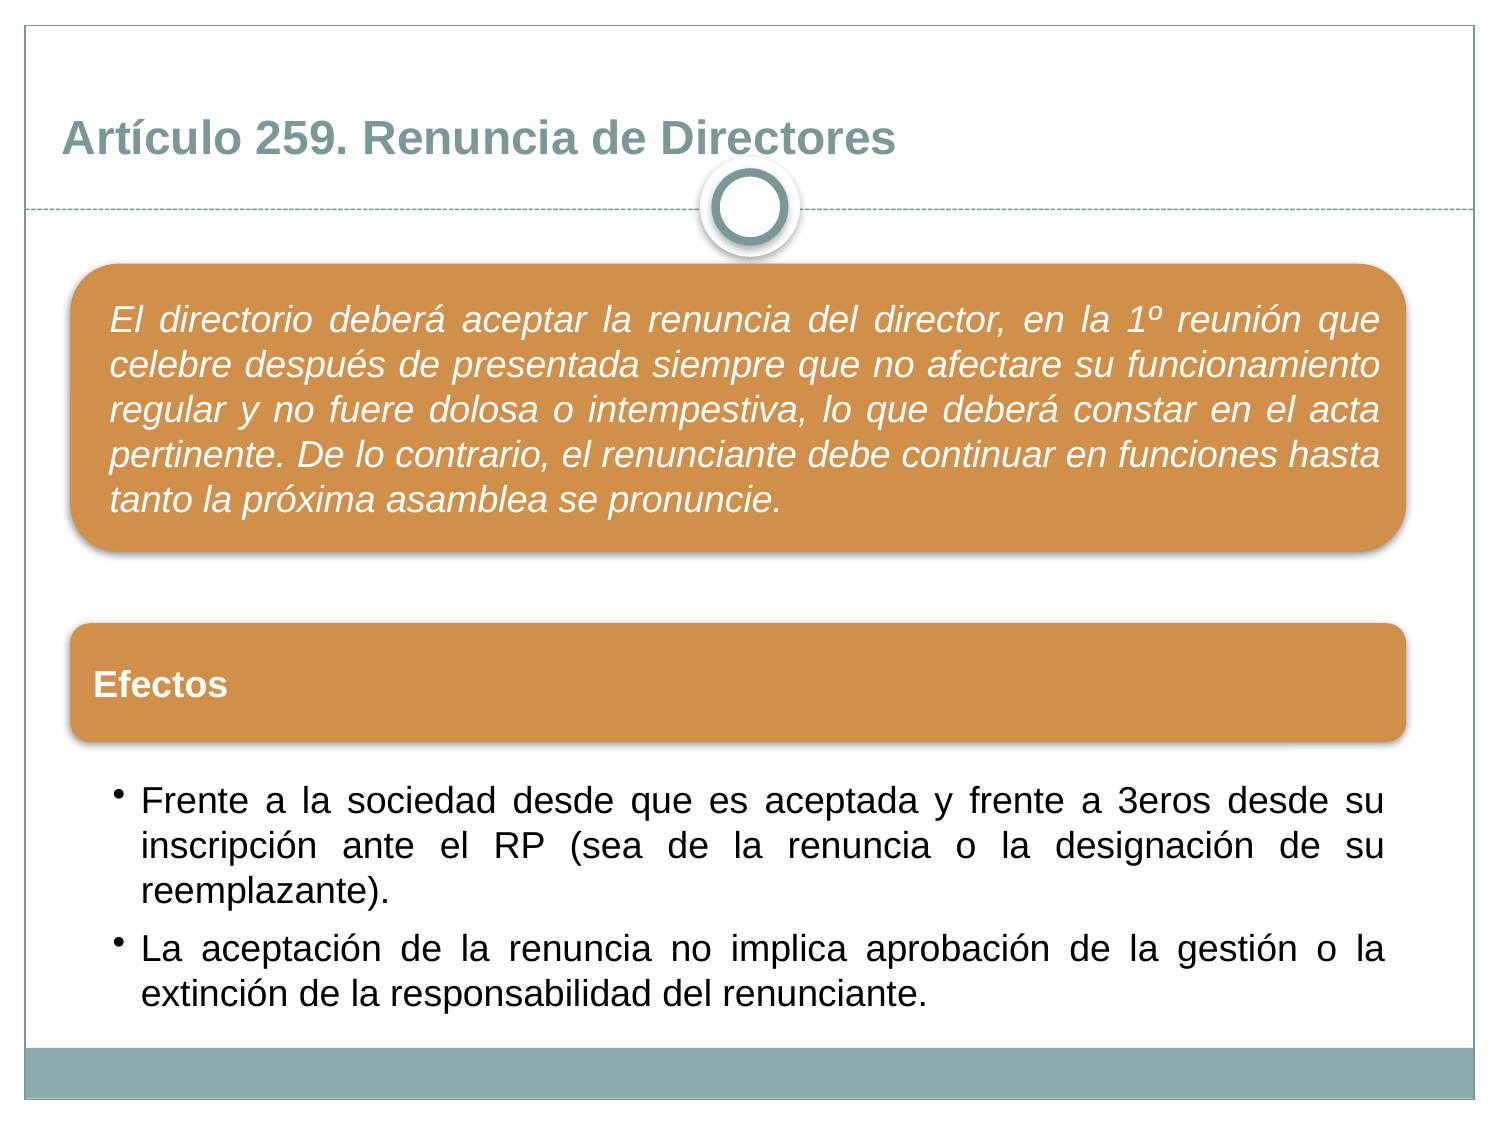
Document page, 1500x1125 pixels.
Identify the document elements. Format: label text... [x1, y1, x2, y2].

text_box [70, 421, 1407, 1125]
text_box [70, 93, 1407, 420]
text_box Artículo 259. Renuncia de Directores [46, 46, 1447, 172]
